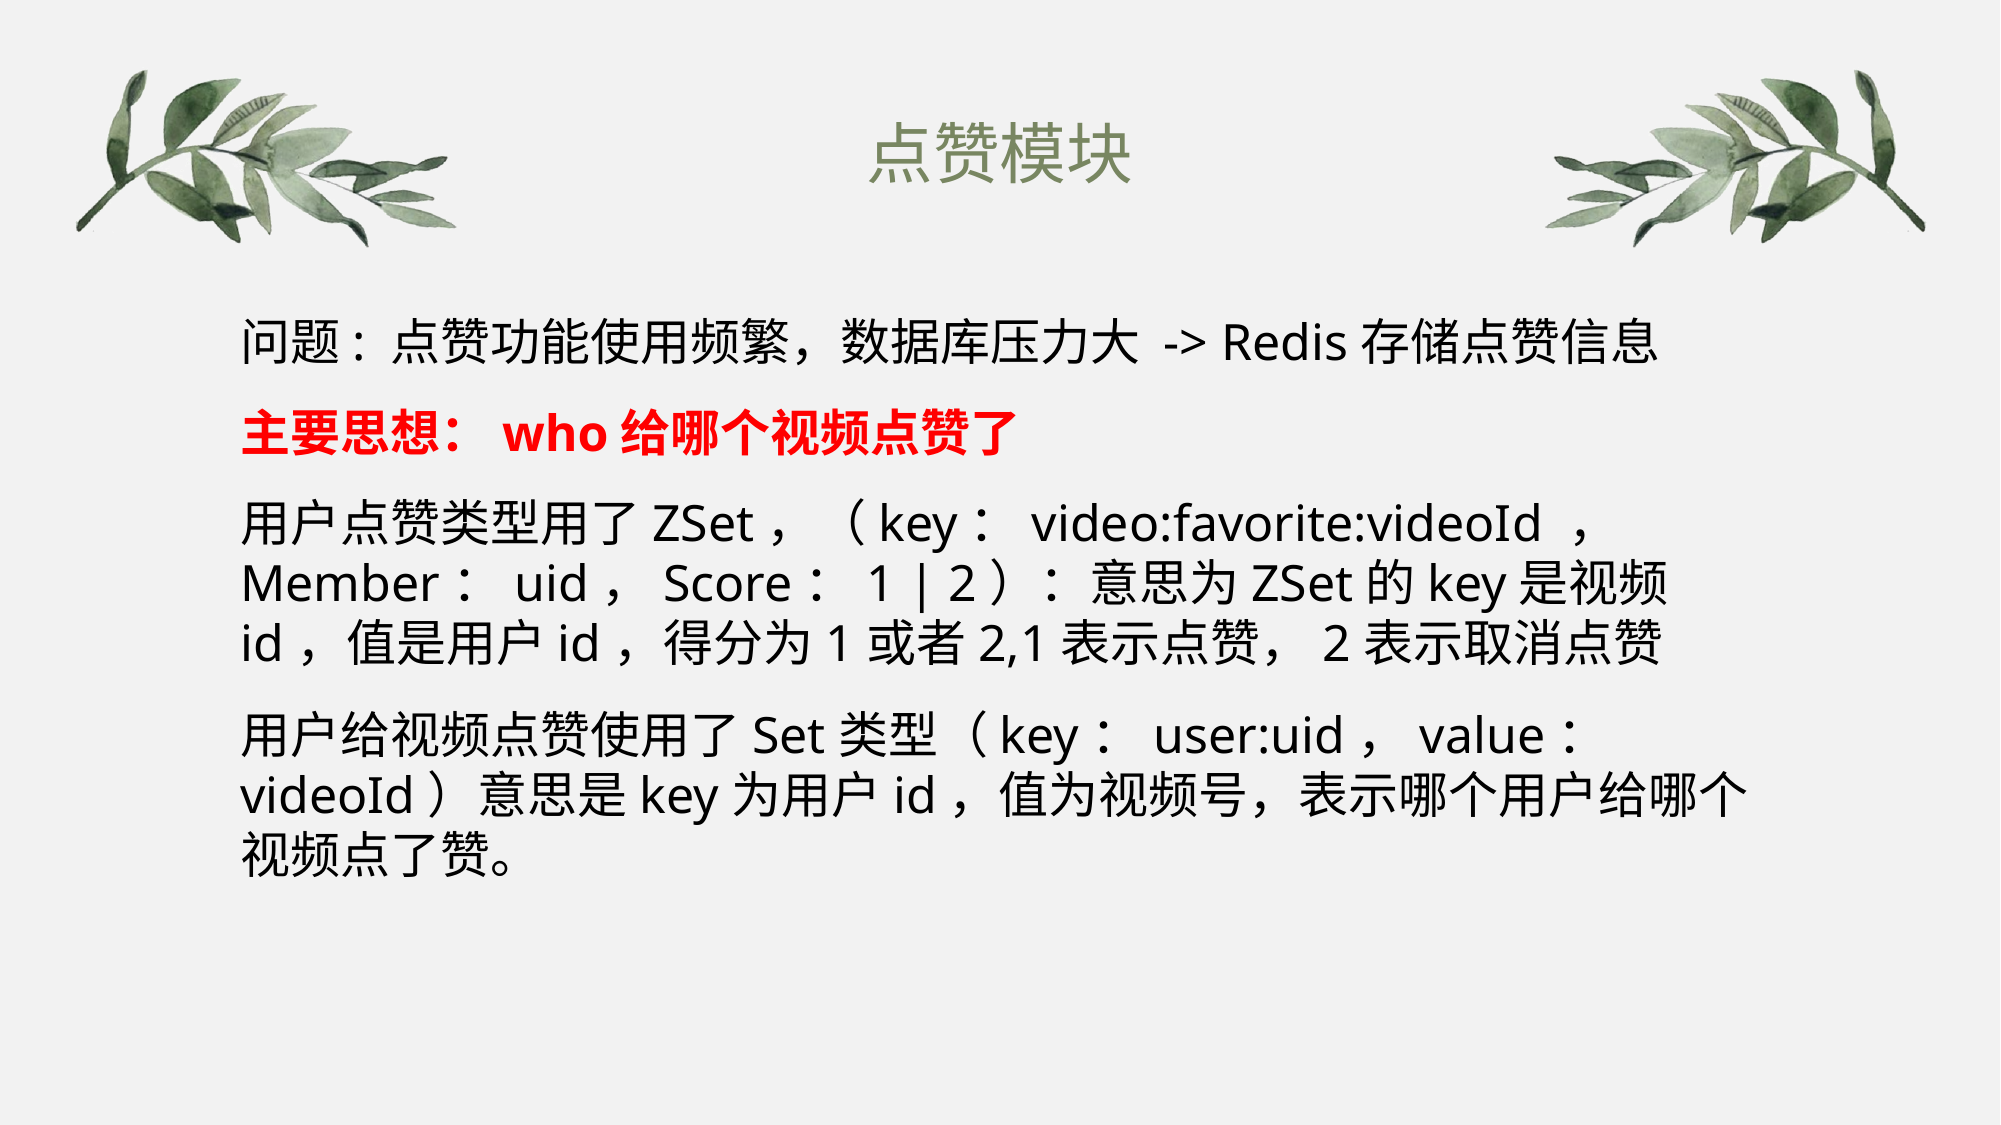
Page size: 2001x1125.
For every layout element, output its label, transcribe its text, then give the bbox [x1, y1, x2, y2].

text_box 点赞模块 [735, 104, 1265, 199]
text_box 主要思想：who给哪个视频点赞了 [225, 393, 1756, 469]
picture [52, 0, 500, 359]
picture [1502, 0, 1949, 359]
text_box 用户给视频点赞使用了Set类型（key：user:uid，value：videoId）意思是key为用户id，值为视频号，表示哪个用户给哪个视频点了赞。 [225, 696, 1795, 892]
text_box 问题: 点赞功能使用频繁，数据库压力大 -> Redis存储点赞信息 [225, 302, 1795, 378]
text_box 用户点赞类型用了ZSet，（key：video:favorite:videoId ， Member：uid，Score：1 | 2）：意思为ZSet的key是视频id，值是用户id，得分为1或者2,1表示点赞，2表示取消点赞 [225, 484, 1795, 680]
